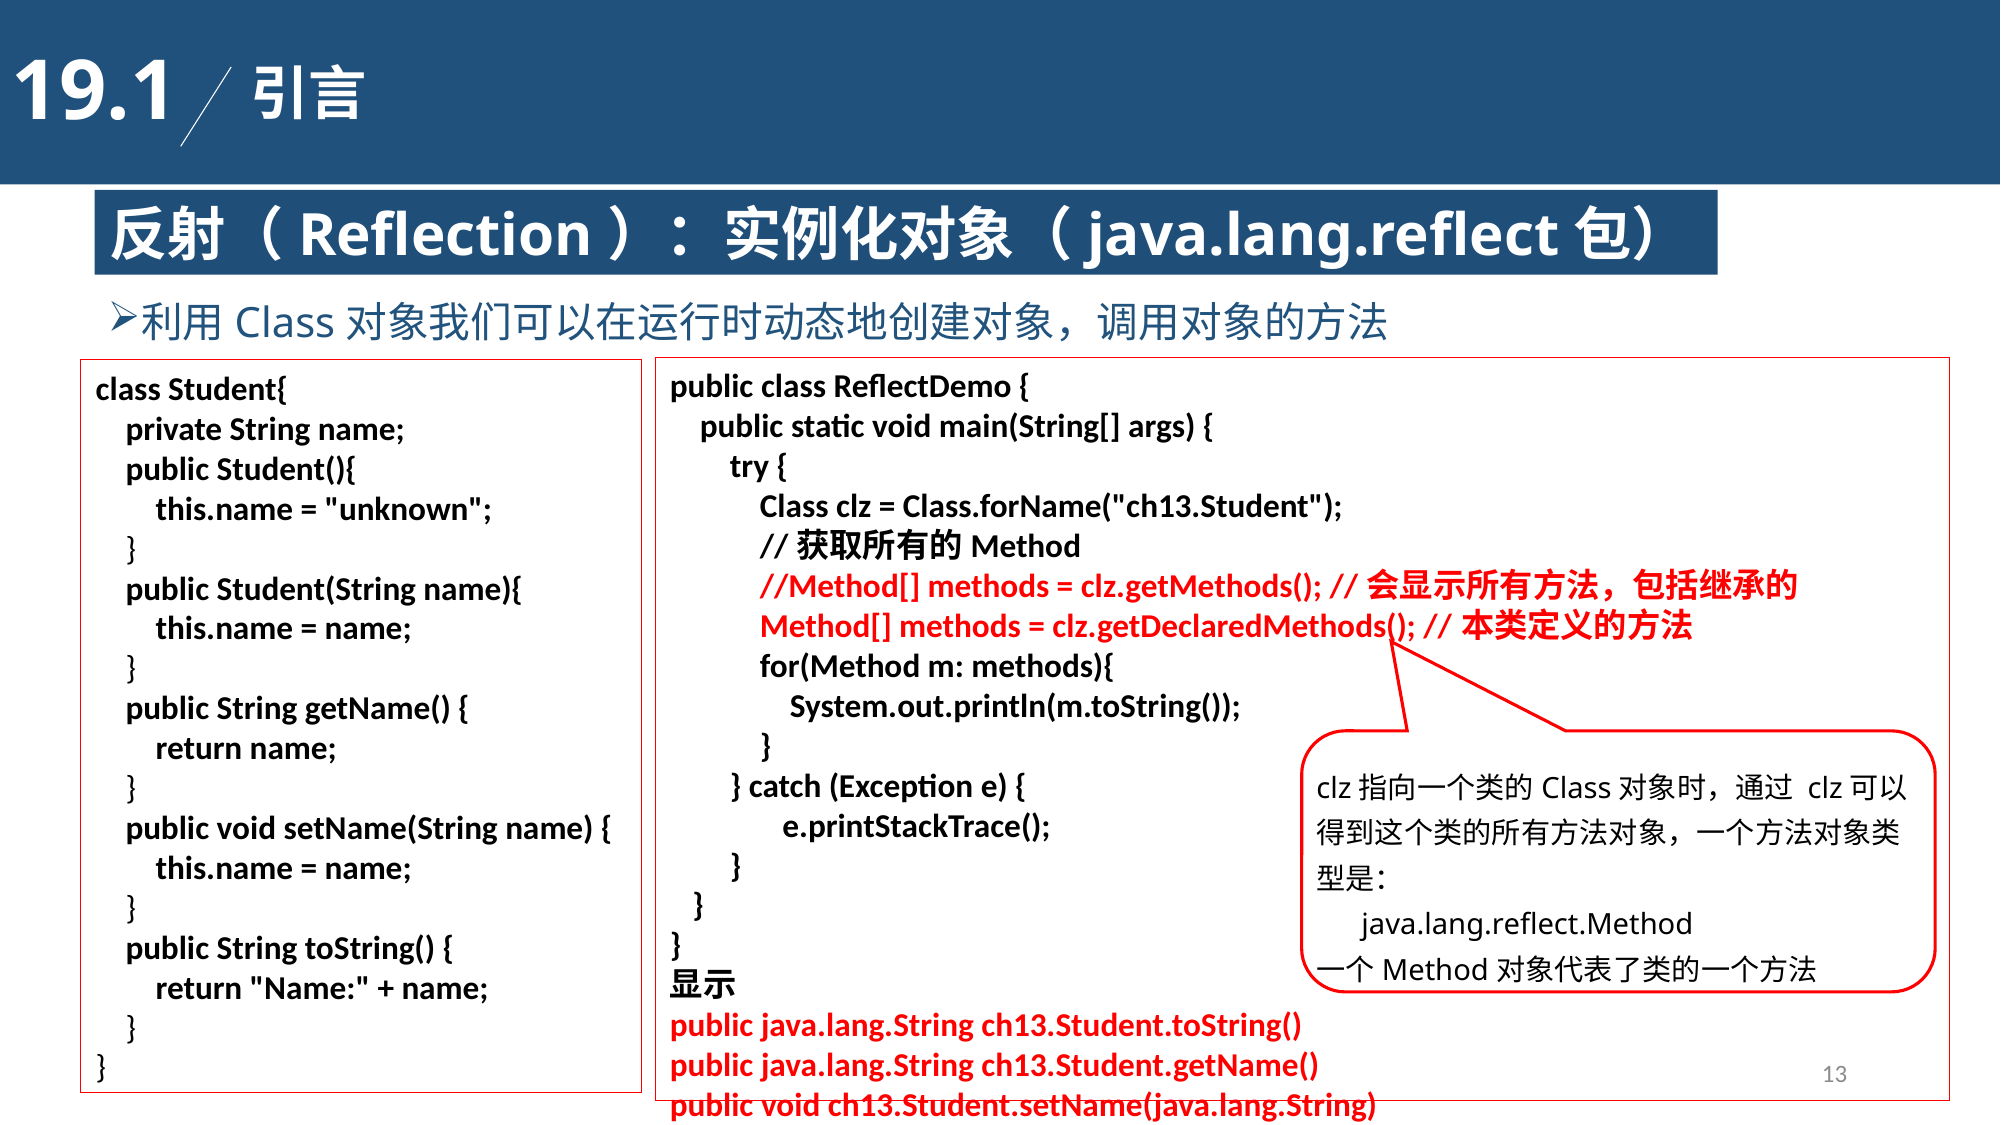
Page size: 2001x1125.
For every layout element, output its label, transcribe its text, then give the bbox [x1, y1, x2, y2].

text_box public class ReflectDemo { public static void main(String[] args) { try { Class clz = Class.forName("ch13.Student"); //获取所有的Method //Method[] methods = clz.getMethods(); //会显示所有方法，包括继承的 Method[] methods = clz.getDeclaredMethods(); //本类定义的方法 for(Method m: methods){ System.out.println(m.toString()); } } catch (Exception e) { e.printStackTrace(); } } } 显示 public java.lang.String ch13.Student.toString() public java.lang.String ch13.Student.getName() public void ch13.Student.setName(java.lang.String) [655, 357, 1950, 1101]
text_box class Student{ private String name; public Student(){ this.name = "unknown"; } public Student(String name){ this.name = name; } public String getName() { return name; } public void setName(String name) { this.name = name; } public String toString() { return "Name:" + name; } } [80, 359, 642, 1093]
text_box 利用Class对象我们可以在运行时动态地创建对象，调用对象的方法 [93, 288, 1772, 354]
text_box 反射（Reflection）：实例化对象（java.lang.reflect包） [94, 189, 1718, 275]
text_box clz指向一个类的Class对象时，通过 clz可以得到这个类的所有方法对象，一个方法对象类型是： java.lang.reflect.Method 一个Method对象代表了类的一个方法 [1301, 751, 1936, 994]
text_box [1307, 639, 1930, 751]
list 引言 [235, 57, 1449, 139]
slide_number 13 [1412, 1042, 1863, 1103]
text_box 19.1 [0, 40, 197, 206]
footer [662, 1042, 1338, 1103]
